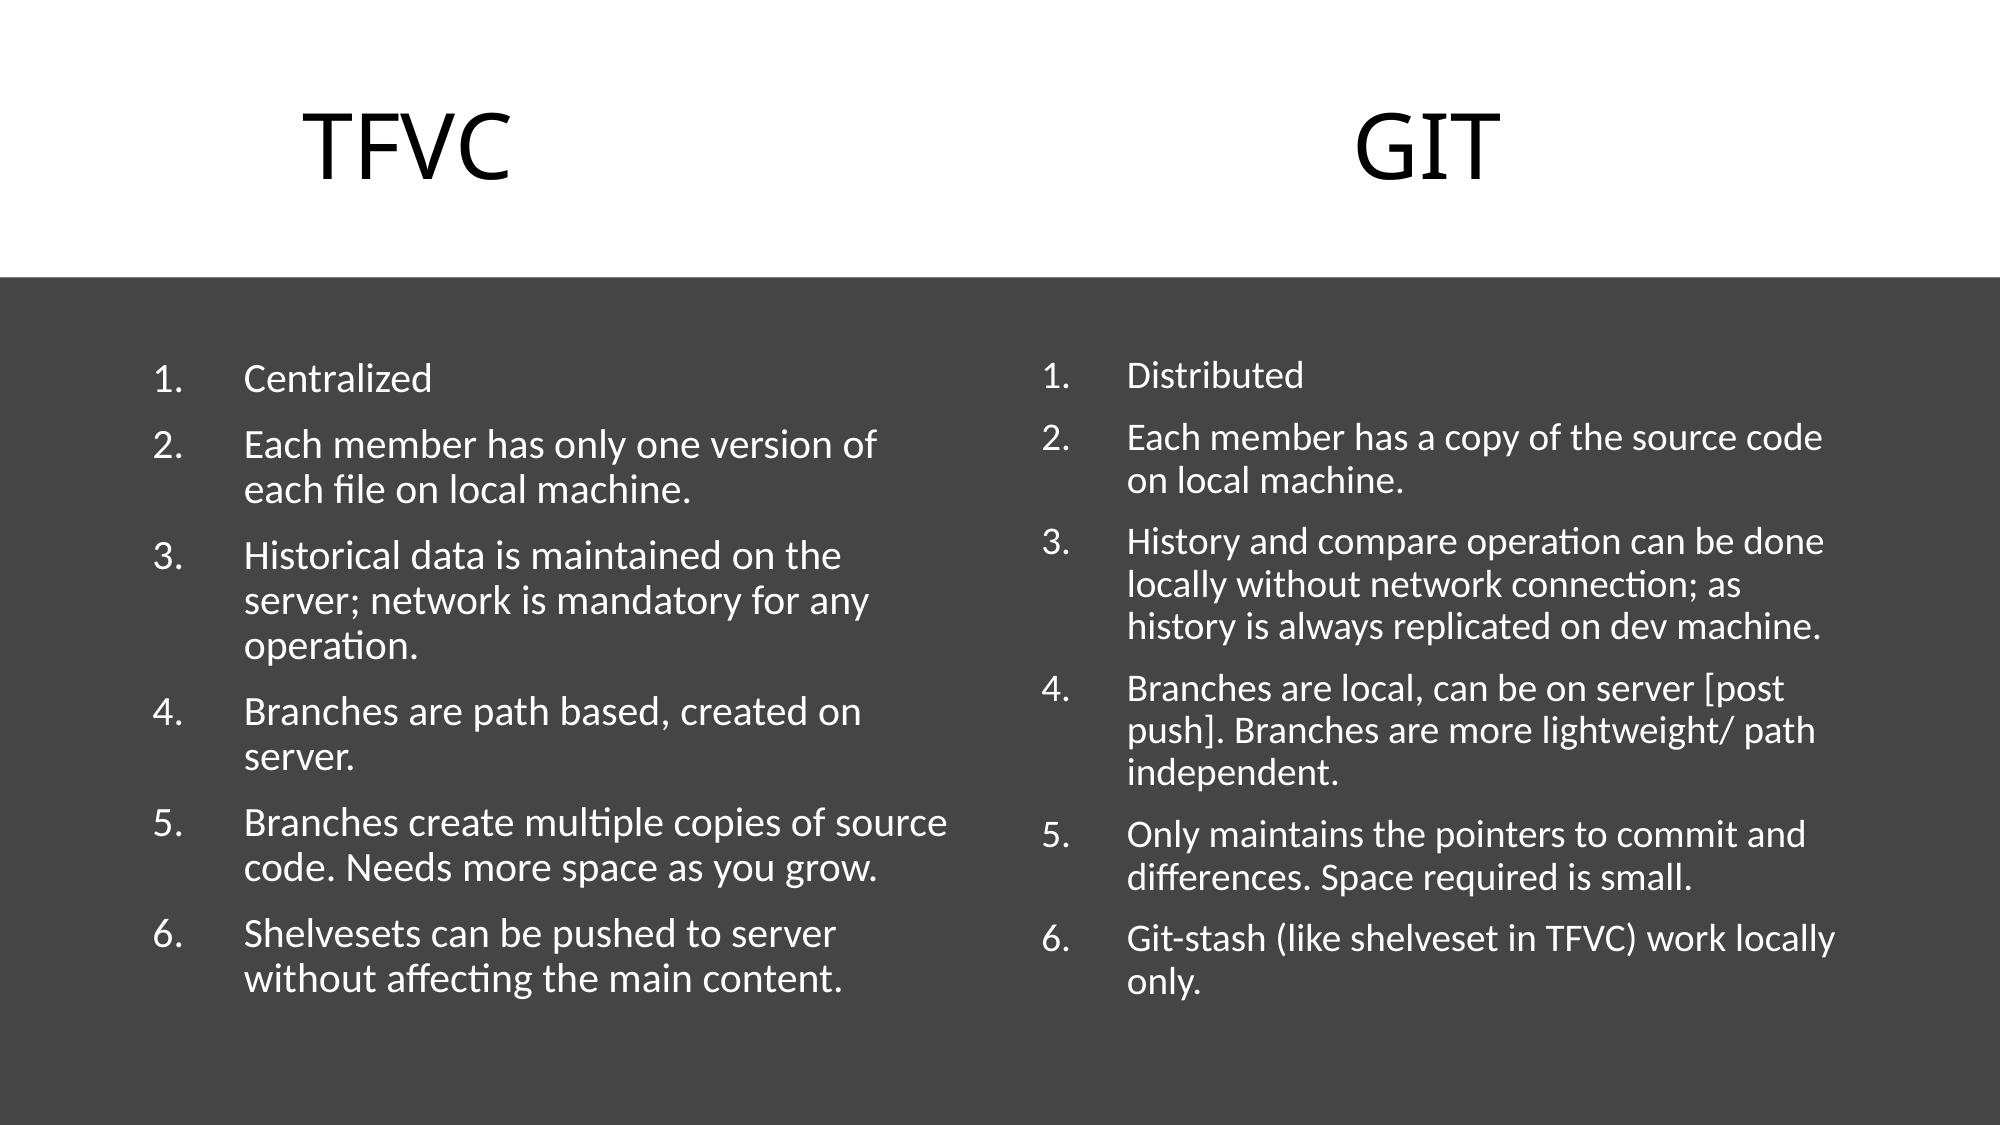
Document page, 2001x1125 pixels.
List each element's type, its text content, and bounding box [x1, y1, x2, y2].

title TFVC GIT [137, 59, 1863, 240]
text_box [0, 0, 2000, 276]
list Distributed Each member has a copy of the source code on local machine. History and compare operation can be done locally without network connection; as history is always replicated on dev machine. Branches are local, can be on server [post push]. Branches are more lightweight/ path independent. Only maintains the pointers to commit and differences. Space required is small. Git-stash (like shelveset in TFVC) work locally only. [1026, 344, 1863, 1014]
list Centralized Each member has only one version of each file on local machine. Historical data is maintained on the server; network is mandatory for any operation. Branches are path based, created on server. Branches create multiple copies of source code. Needs more space as you grow. Shelvesets can be pushed to server without affecting the main content. [137, 344, 974, 1014]
text_box [0, 276, 2000, 1125]
